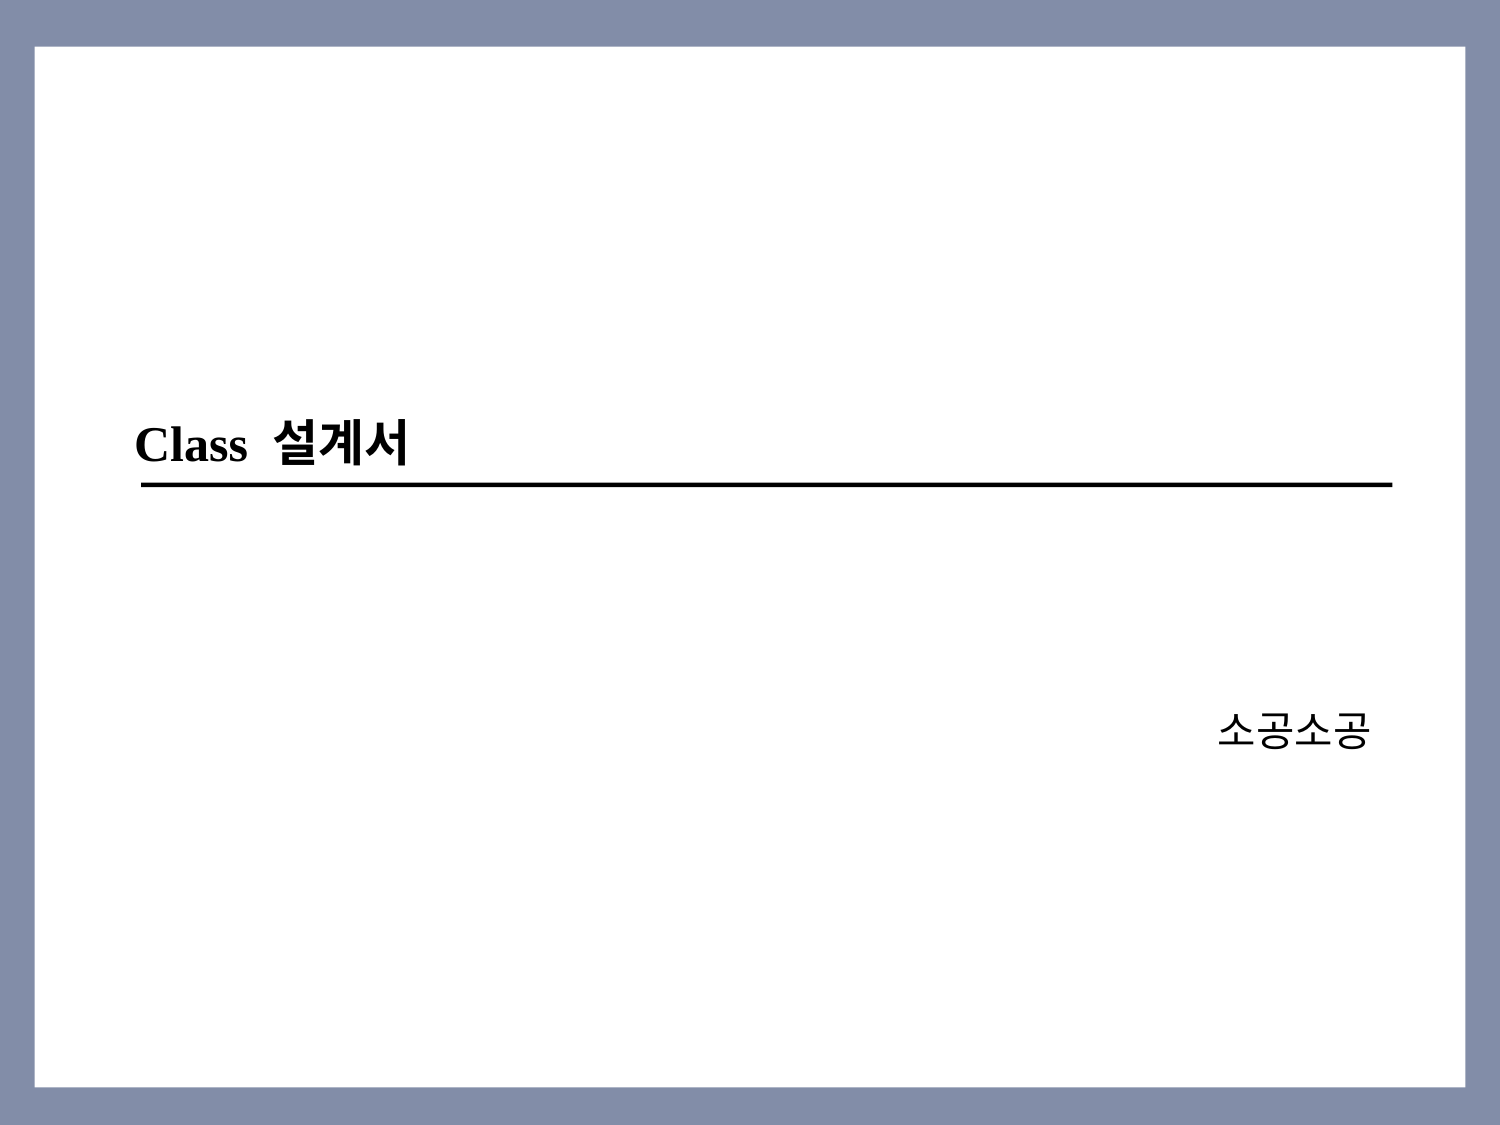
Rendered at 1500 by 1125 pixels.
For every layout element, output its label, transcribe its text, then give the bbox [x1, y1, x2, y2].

text_box 소공소공 [1203, 697, 1387, 763]
title Class 설계서 [119, 320, 1395, 488]
